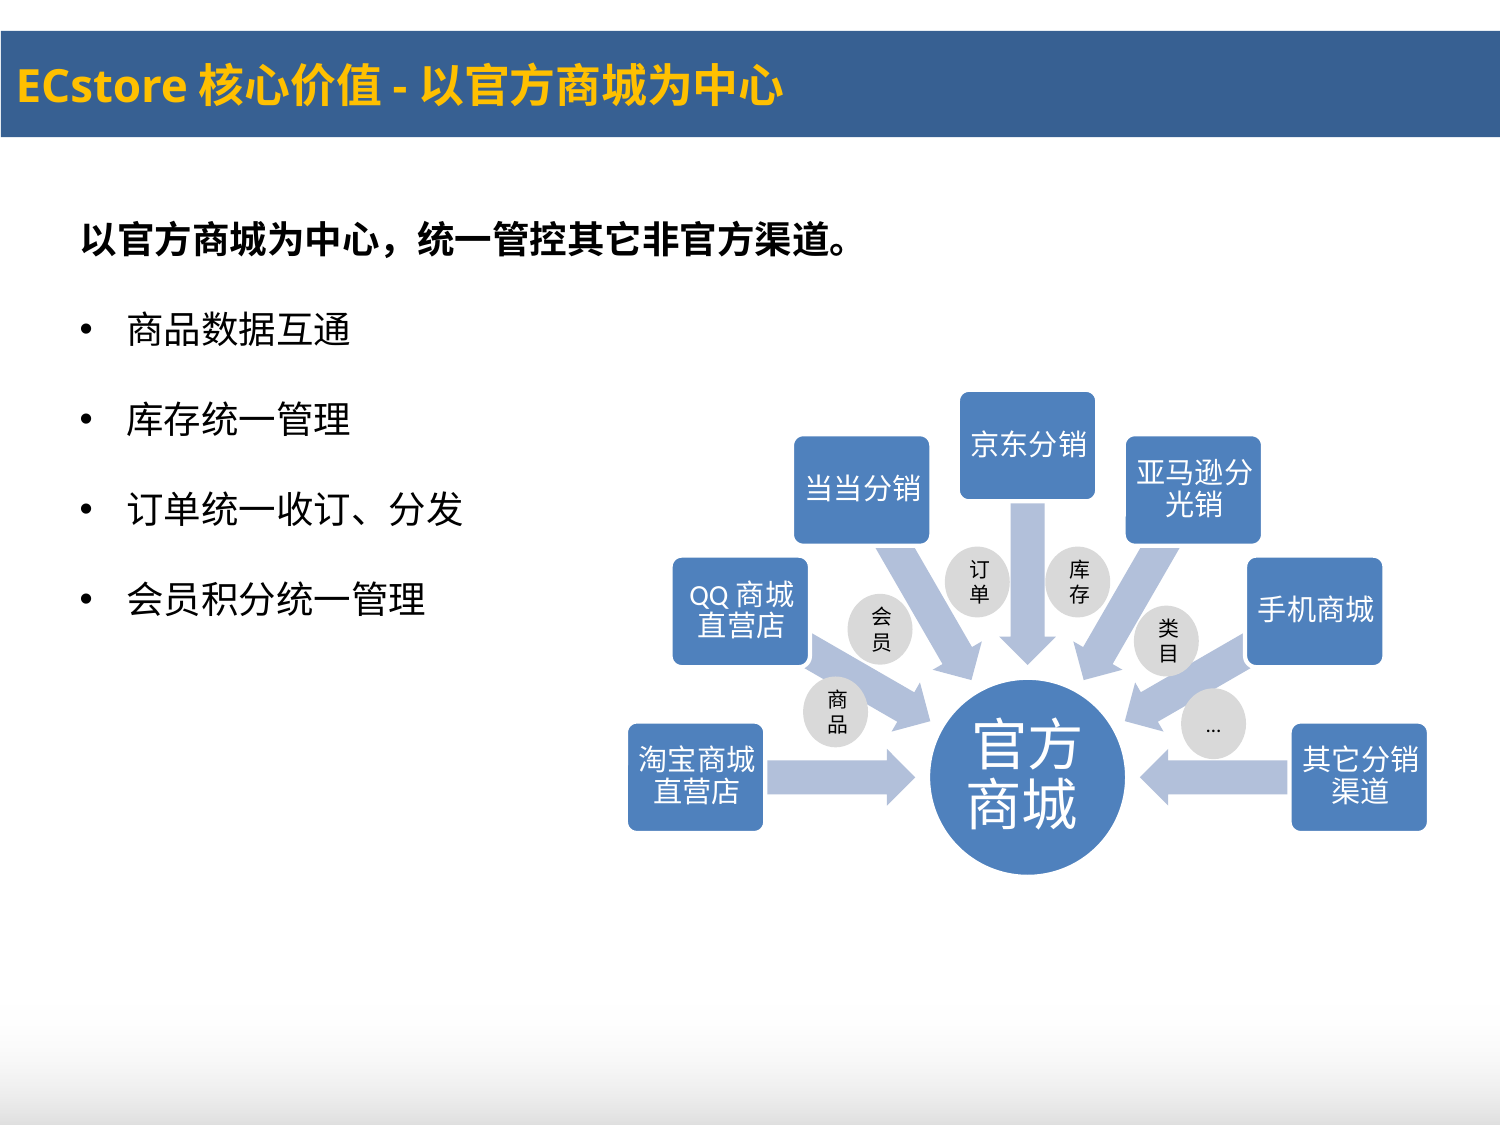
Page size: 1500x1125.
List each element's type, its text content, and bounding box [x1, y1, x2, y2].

text_box 以官方商城为中心，统一管控其它非官方渠道。 商品数据互通 库存统一管理 订单统一收订、分发 会员积分统一管理 [64, 163, 1424, 629]
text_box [625, 347, 1430, 920]
text_box ECstore核心价值-以官方商城为中心 [0, 29, 1500, 139]
